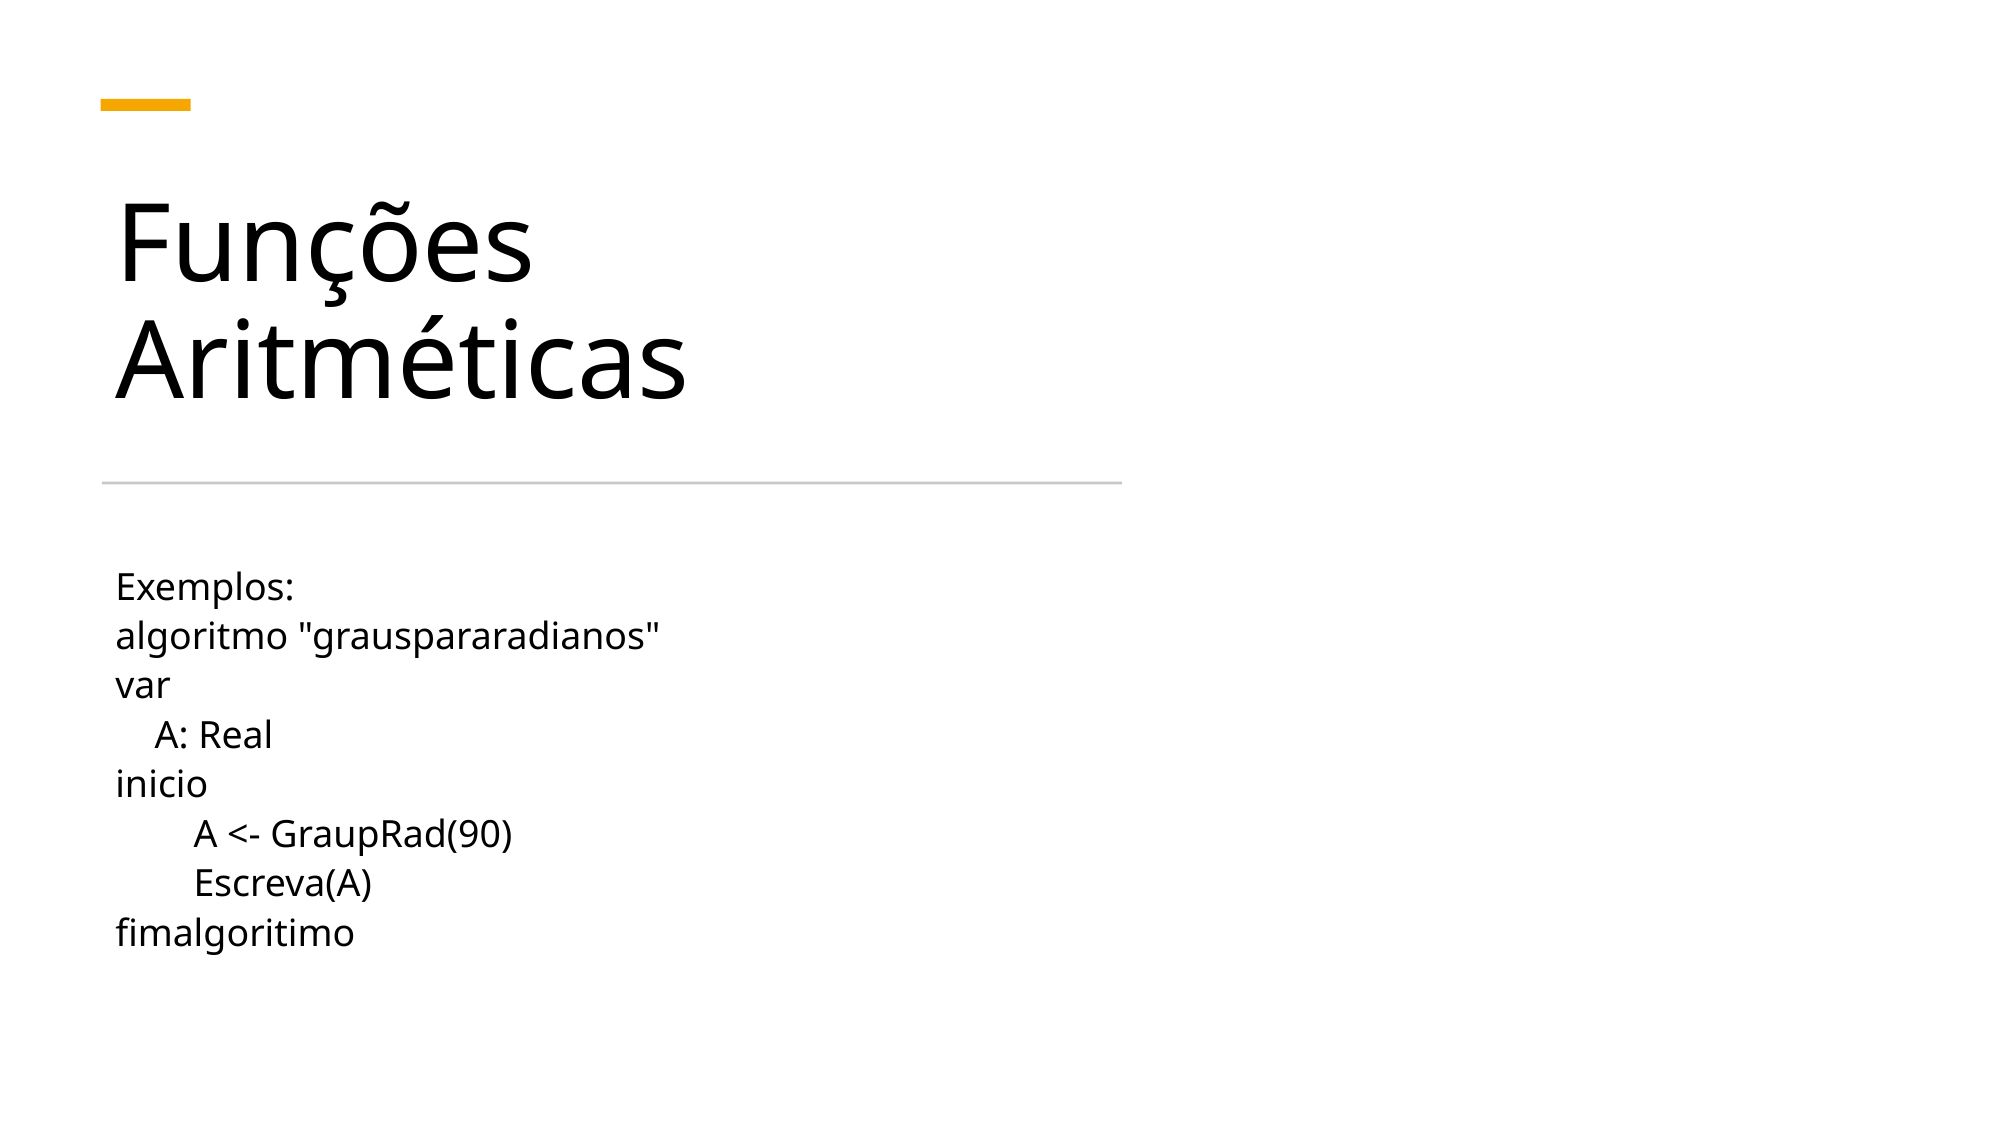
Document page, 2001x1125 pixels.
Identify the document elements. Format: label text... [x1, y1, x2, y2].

list Exemplos: algoritmo "grauspararadianos" var A: Real inicio A <- GraupRad(90) Escreva(A) fimalgoritimo [100, 550, 1636, 1014]
title Funções Aritméticas [100, 176, 1130, 429]
